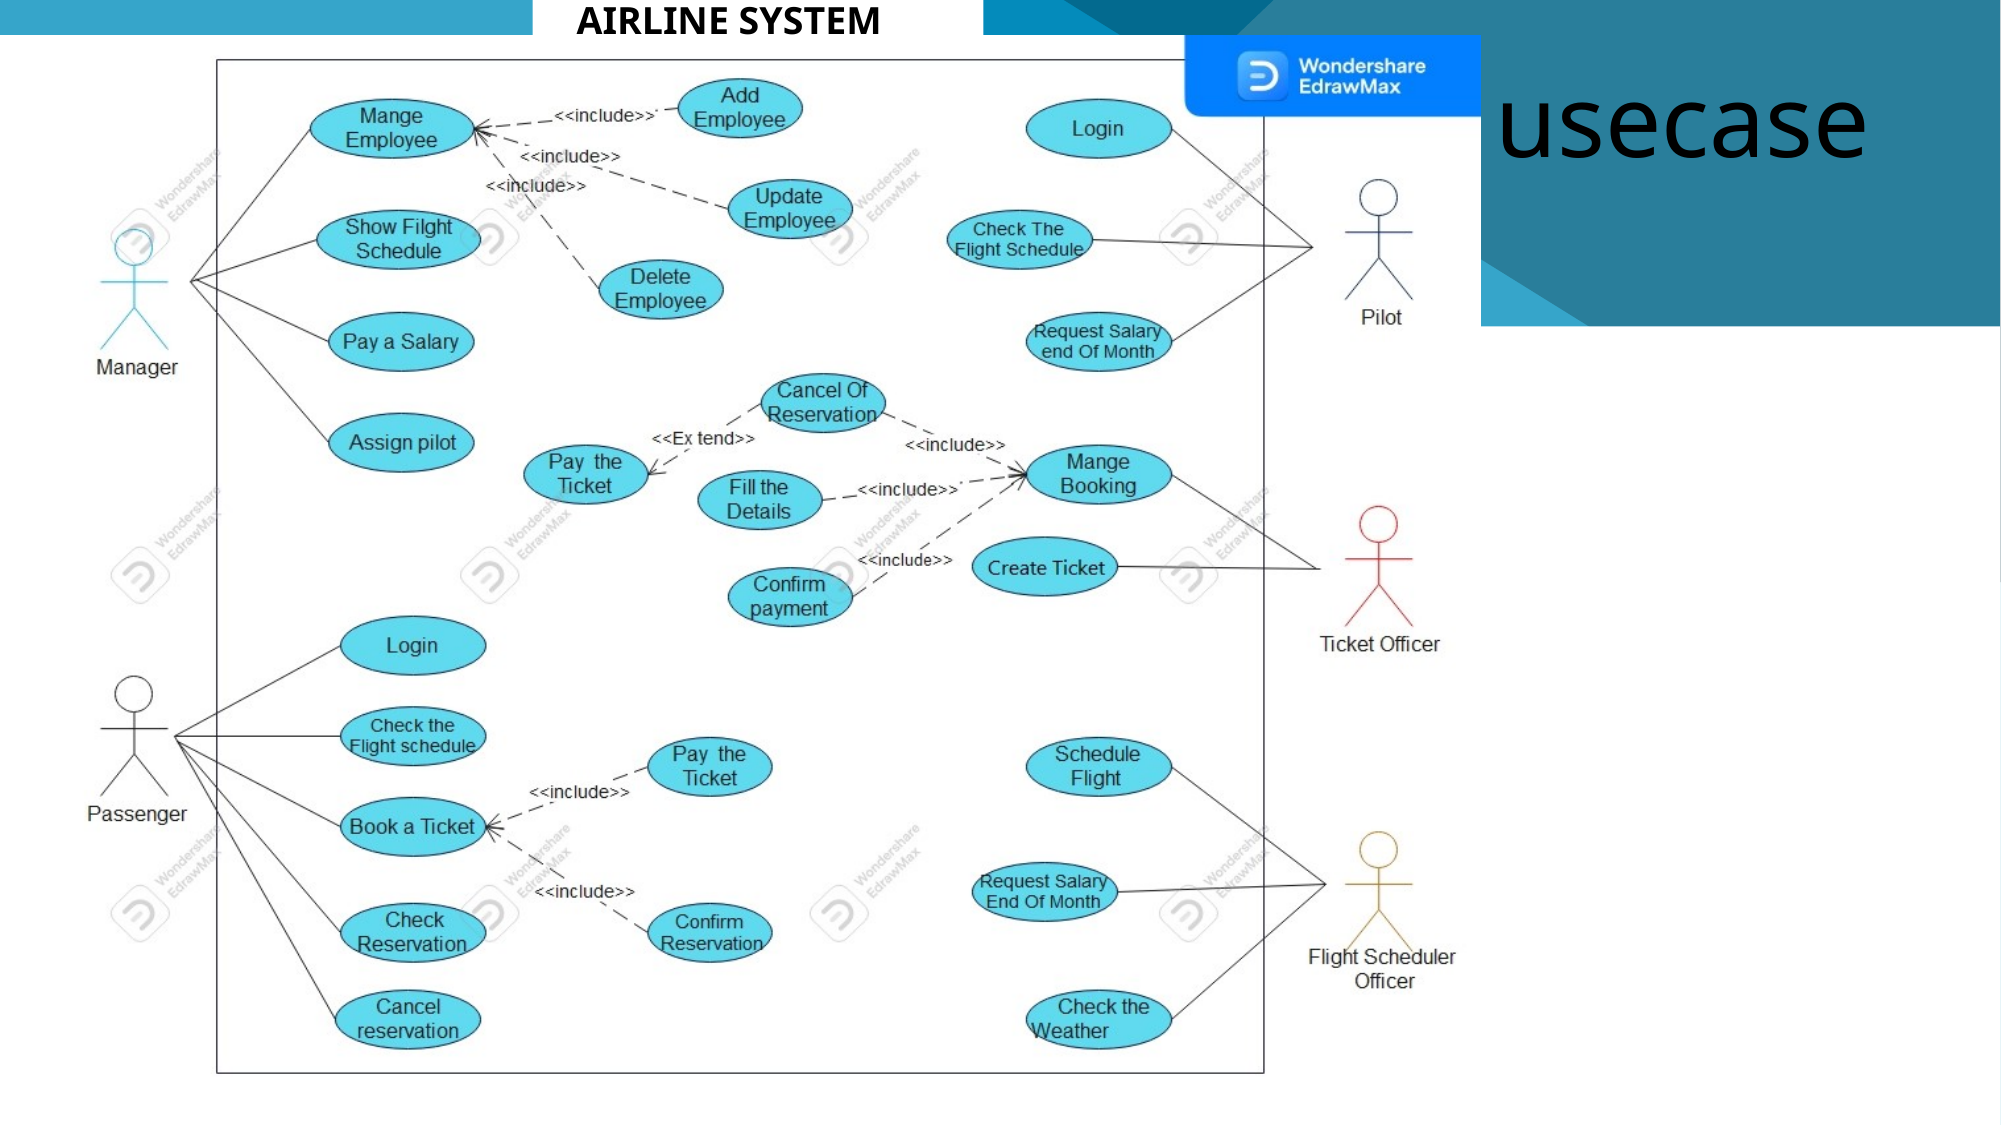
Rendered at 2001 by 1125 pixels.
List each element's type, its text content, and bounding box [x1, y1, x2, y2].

text_box usecase [1481, 49, 2000, 239]
picture [0, 35, 1481, 1125]
text_box AIRLINE SYSTEM [532, 0, 984, 35]
